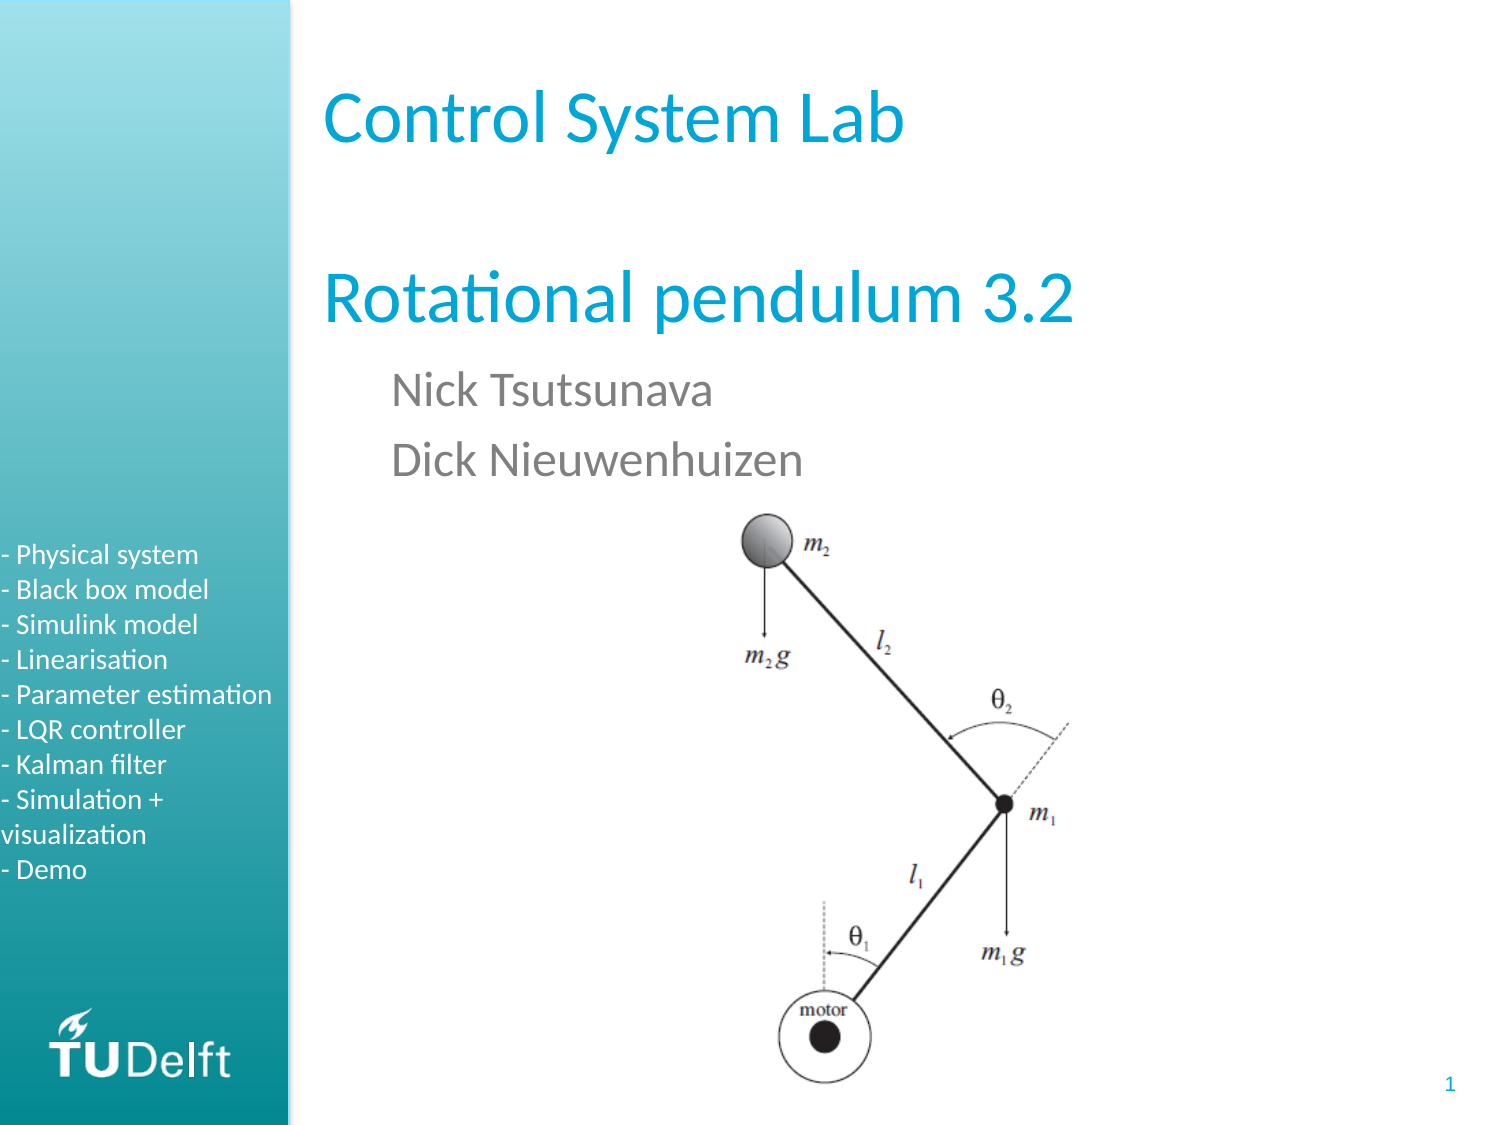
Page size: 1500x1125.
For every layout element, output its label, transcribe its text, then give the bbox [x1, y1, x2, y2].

picture [693, 492, 1126, 1113]
text_box - Physical system - Black box model - Simulink model - Linearisation - Parameter estimation - LQR controller - Kalman filter - Simulation + visualization - Demo [0, 527, 295, 893]
title Control System Lab Rotational pendulum 3.2 [308, 36, 1388, 370]
subtitle Nick Tsutsunava Dick Nieuwenhuizen [376, 349, 1343, 637]
